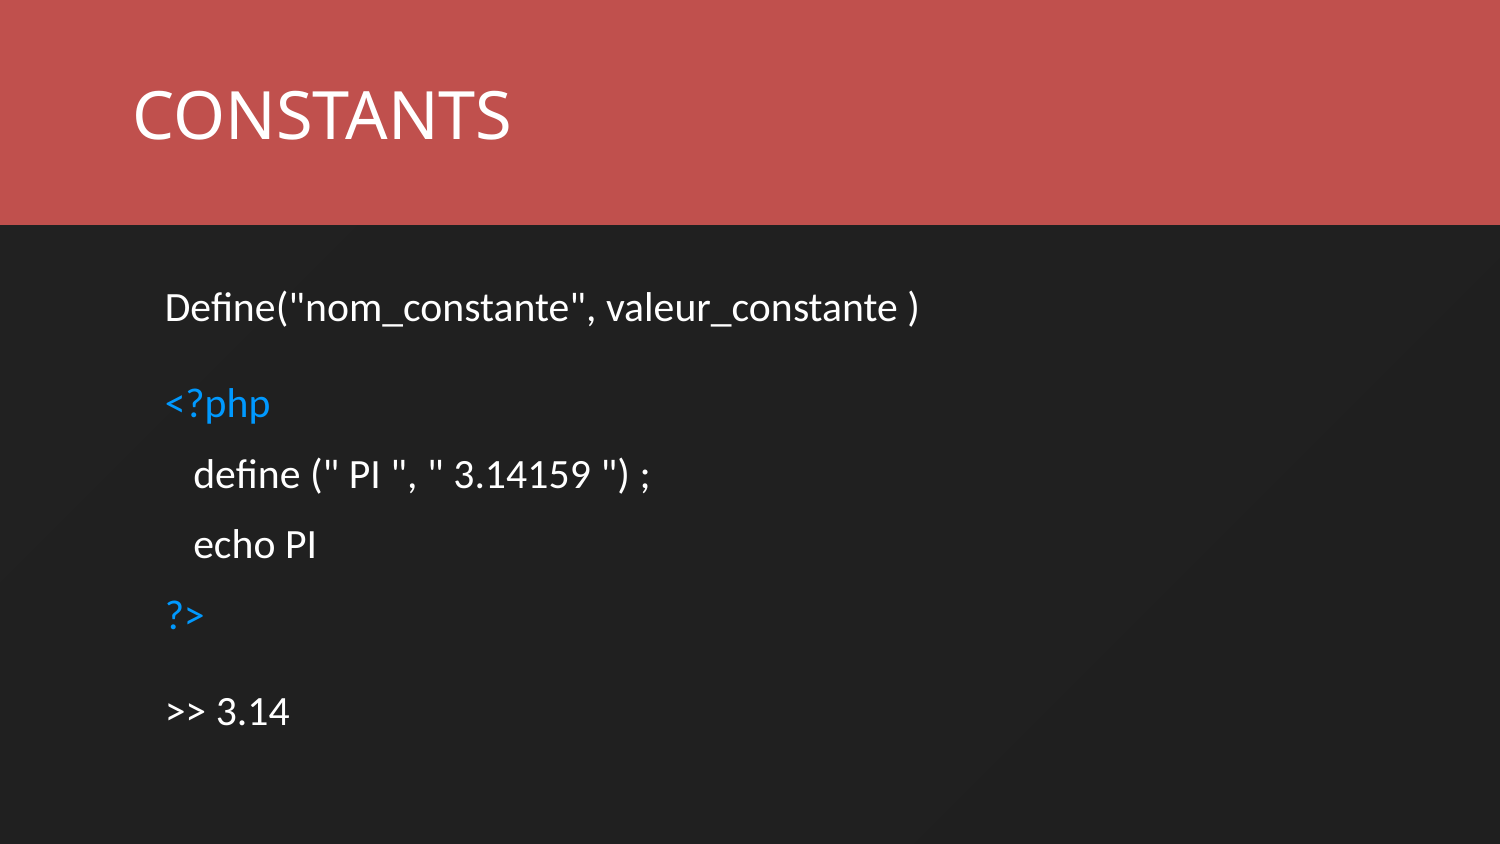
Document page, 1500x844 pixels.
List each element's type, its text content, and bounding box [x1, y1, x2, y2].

text_box Define("nom_constante", valeur_constante ) <?php define (" PI ", " 3.14159 ") ; echo PI ?> >> 3.14 [150, 272, 1412, 742]
text_box CONSTANTS [0, 0, 1500, 227]
